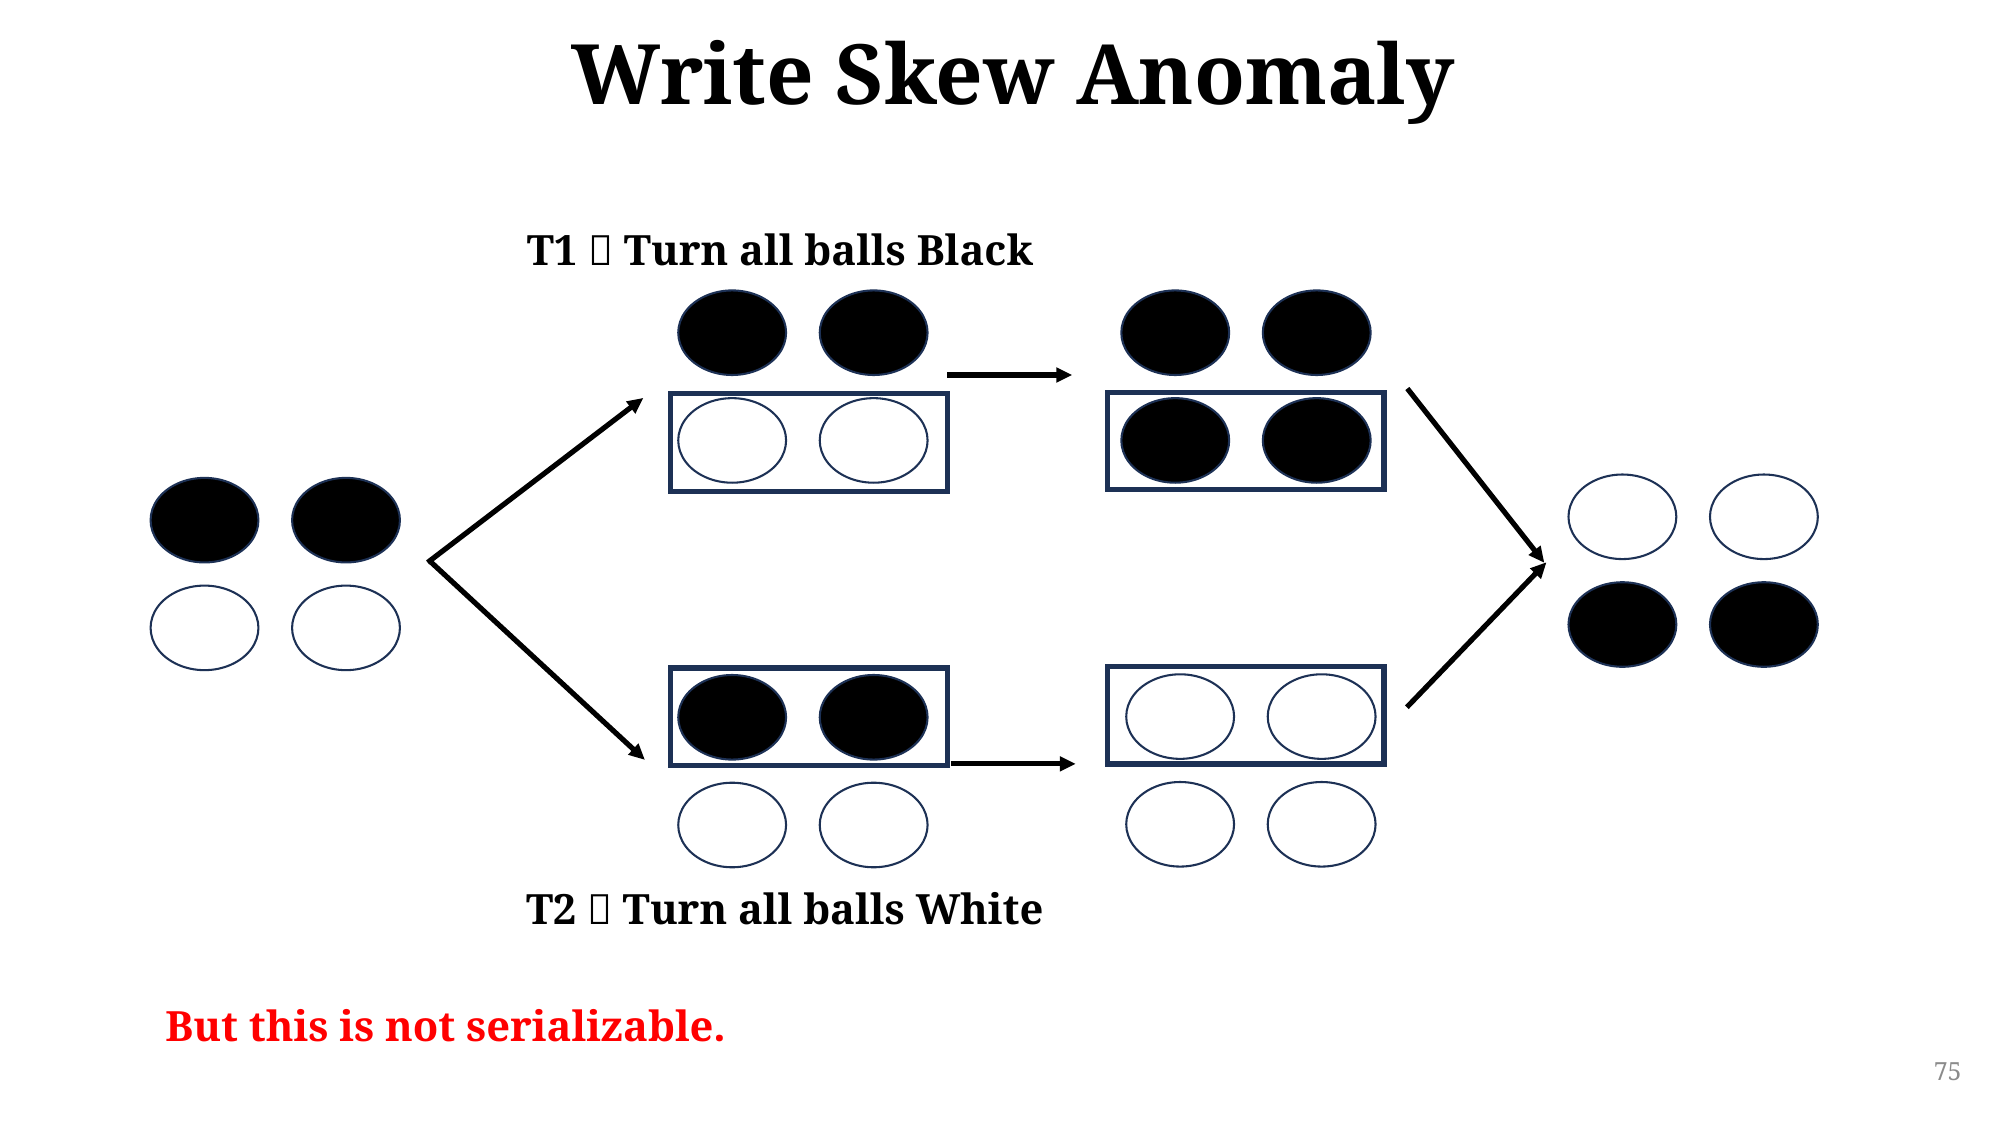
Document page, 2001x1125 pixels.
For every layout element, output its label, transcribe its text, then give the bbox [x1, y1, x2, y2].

text_box [1266, 780, 1377, 868]
text_box T1  Turn all balls Black [512, 216, 1048, 282]
text_box [677, 289, 788, 377]
text_box [818, 289, 929, 377]
slide_number 75 [1526, 1042, 1977, 1103]
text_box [1406, 562, 1547, 708]
text_box [1567, 473, 1678, 561]
text_box [670, 667, 948, 766]
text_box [1407, 388, 1545, 562]
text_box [431, 562, 645, 760]
text_box [818, 781, 929, 869]
title Write Skew Anomaly [150, 3, 1876, 152]
text_box [1261, 289, 1372, 377]
text_box [1120, 289, 1231, 377]
text_box T2  Turn all balls White [511, 875, 1059, 941]
text_box [1106, 392, 1385, 491]
text_box But this is not serializable. [150, 992, 1679, 1058]
text_box [670, 393, 948, 492]
text_box [1125, 780, 1236, 868]
text_box [1106, 666, 1385, 765]
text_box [427, 398, 644, 563]
text_box [677, 781, 788, 869]
text_box [291, 476, 401, 564]
text_box [1708, 581, 1819, 668]
text_box [149, 584, 260, 672]
text_box [1567, 581, 1678, 668]
text_box [291, 584, 401, 672]
text_box [149, 476, 260, 564]
text_box [1708, 473, 1819, 561]
